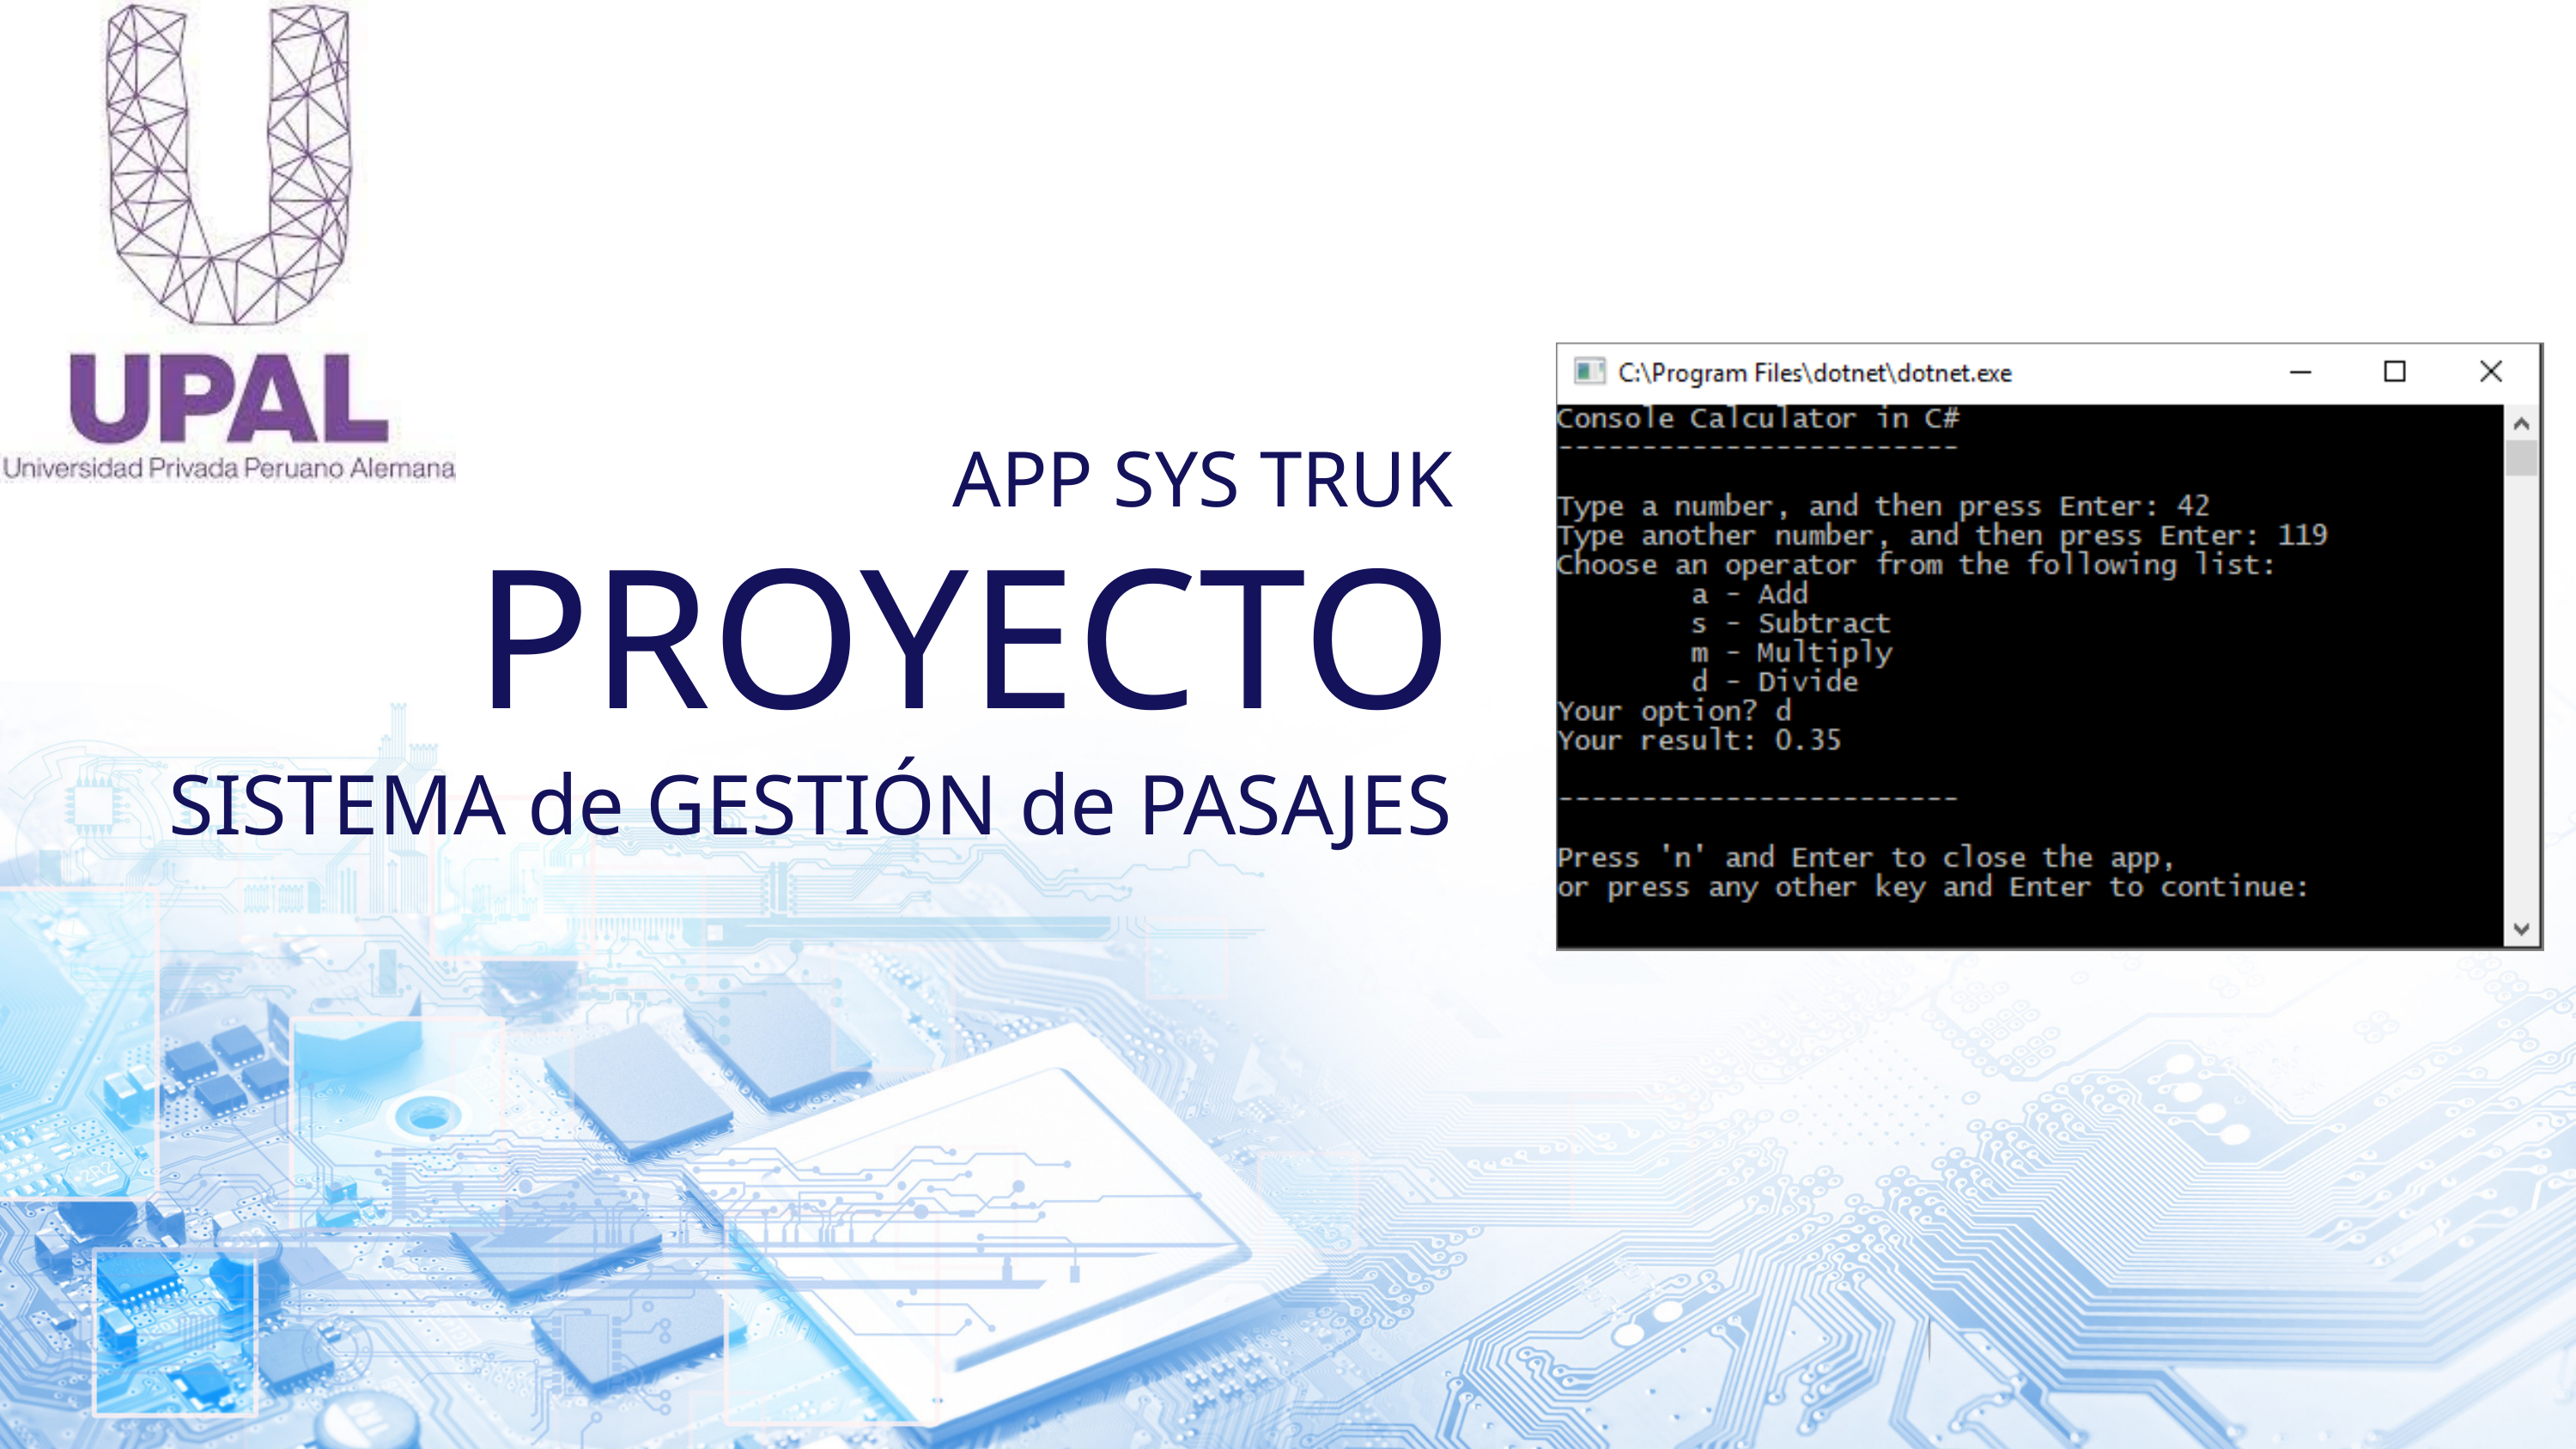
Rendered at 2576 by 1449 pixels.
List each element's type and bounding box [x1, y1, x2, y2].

text_box [1590, 1313, 2269, 1365]
picture [0, 0, 2576, 1449]
